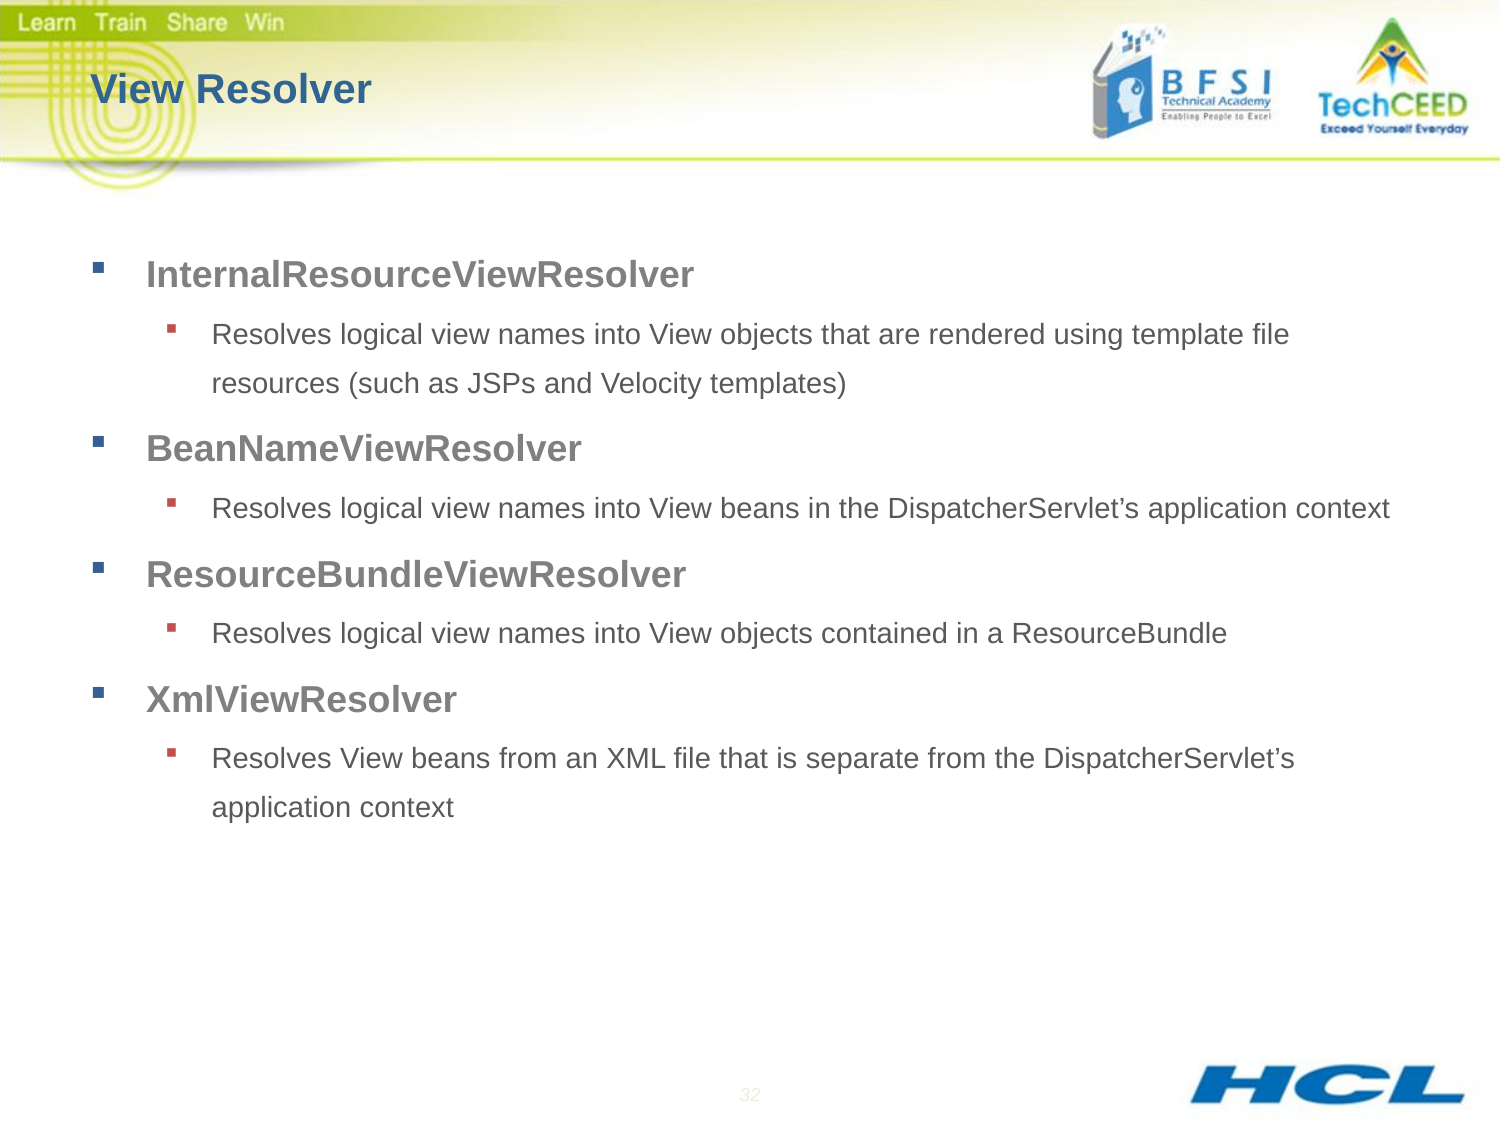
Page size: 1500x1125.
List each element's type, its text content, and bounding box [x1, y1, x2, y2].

slide_number 32 [574, 1074, 926, 1115]
title View Resolver [74, 24, 1151, 150]
list InternalResourceViewResolver Resolves logical view names into View objects that are rendered using template file resources (such as JSPs and Velocity templates) BeanNameViewResolver Resolves logical view names into View beans in the DispatcherServlet’s application context ResourceBundleViewResolver Resolves logical view names into View objects contained in a ResourceBundle XmlViewResolver Resolves View beans from an XML file that is separate from the DispatcherServlet’s application context [75, 224, 1425, 968]
picture [0, 0, 1500, 1125]
